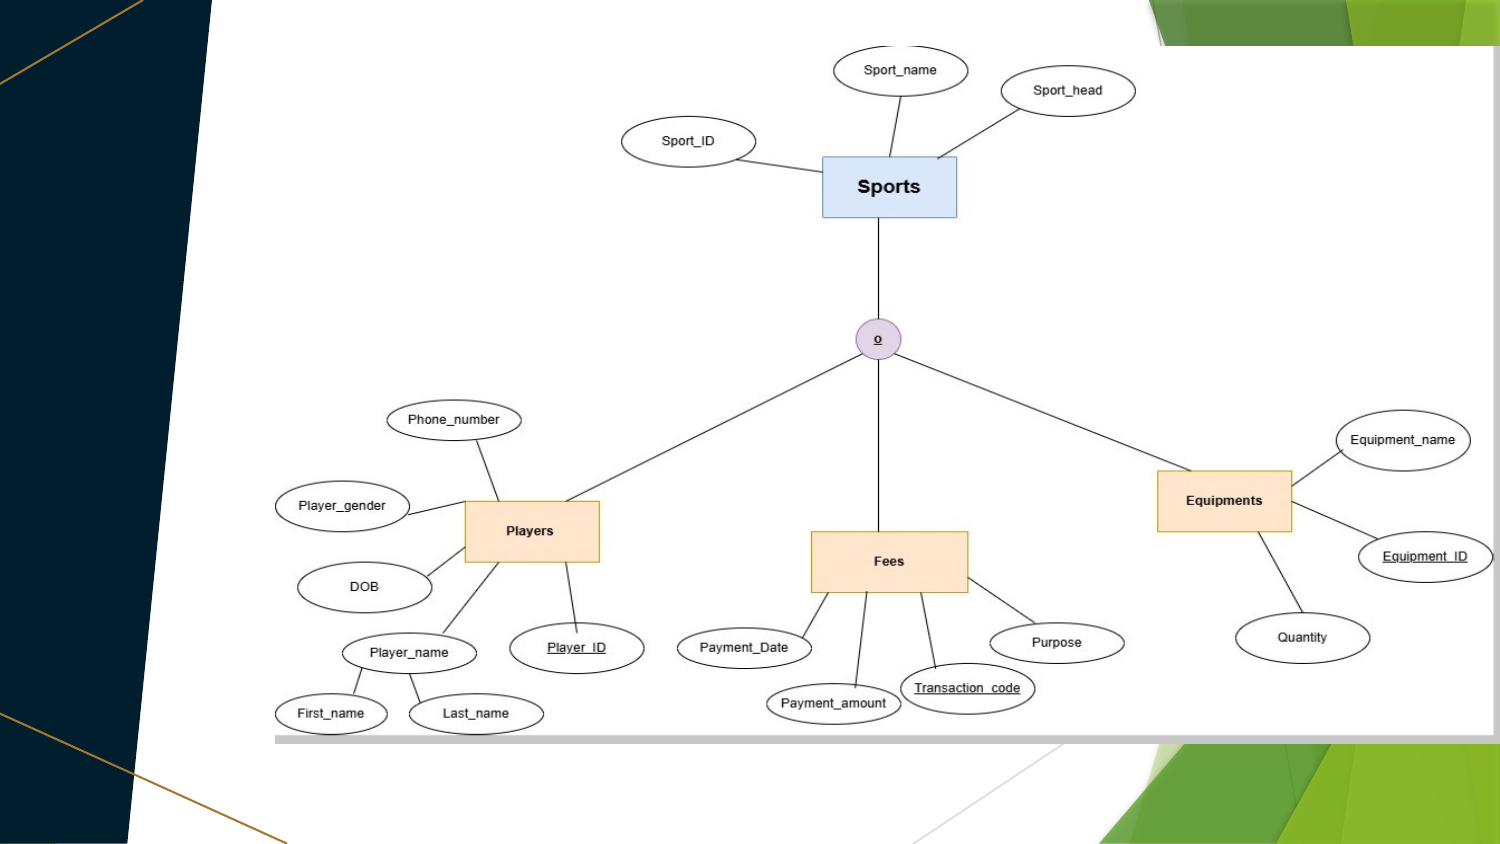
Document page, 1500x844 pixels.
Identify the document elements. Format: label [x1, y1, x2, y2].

text_box [0, 0, 288, 844]
picture [274, 46, 1500, 745]
